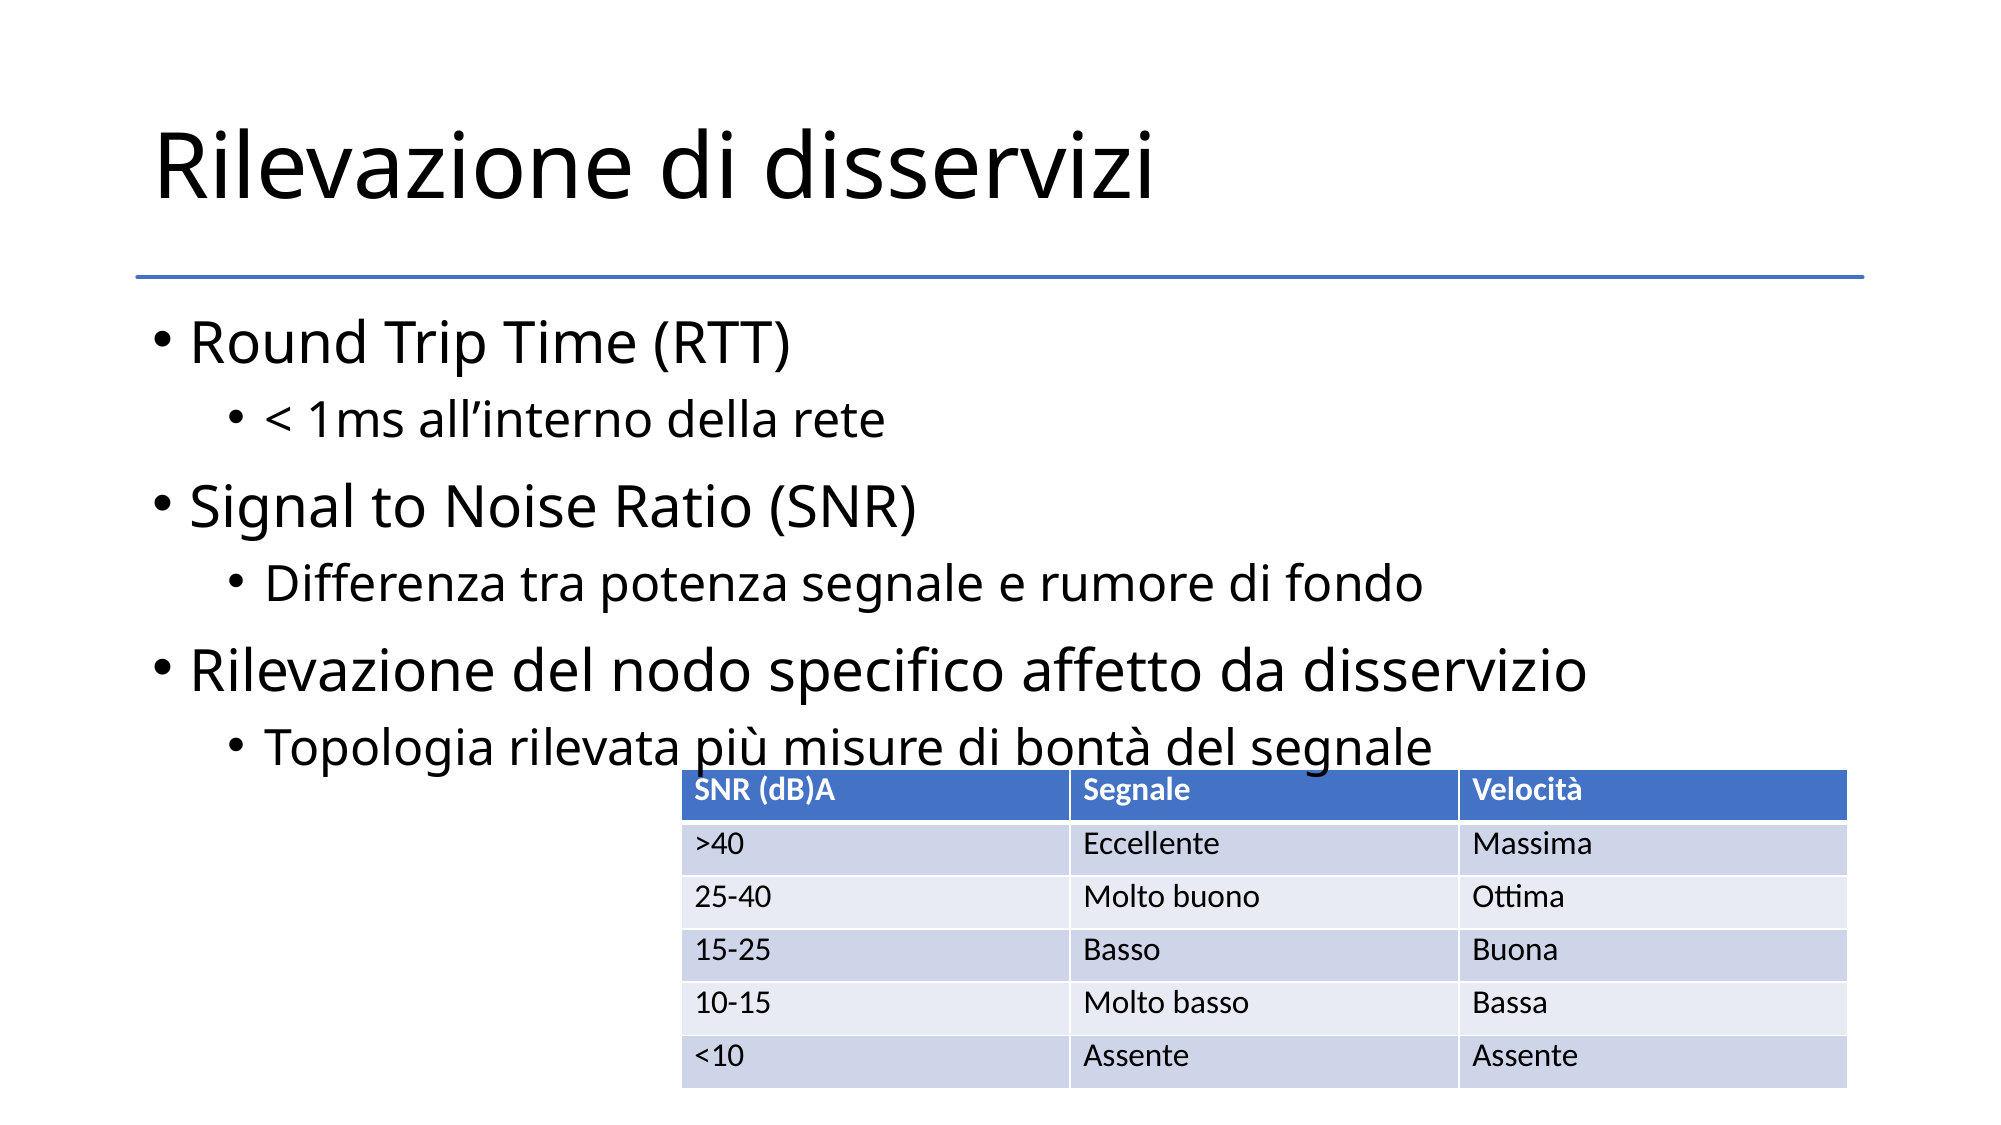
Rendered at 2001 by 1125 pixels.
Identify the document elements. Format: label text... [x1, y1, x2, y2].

list Round Trip Time (RTT) < 1ms all’interno della rete Signal to Noise Ratio (SNR) Differenza tra potenza segnale e rumore di fondo Rilevazione del nodo specifico affetto da disservizio Topologia rilevata più misure di bontà del segnale [137, 299, 1849, 1089]
title Rilevazione di disservizi [137, 59, 1863, 278]
